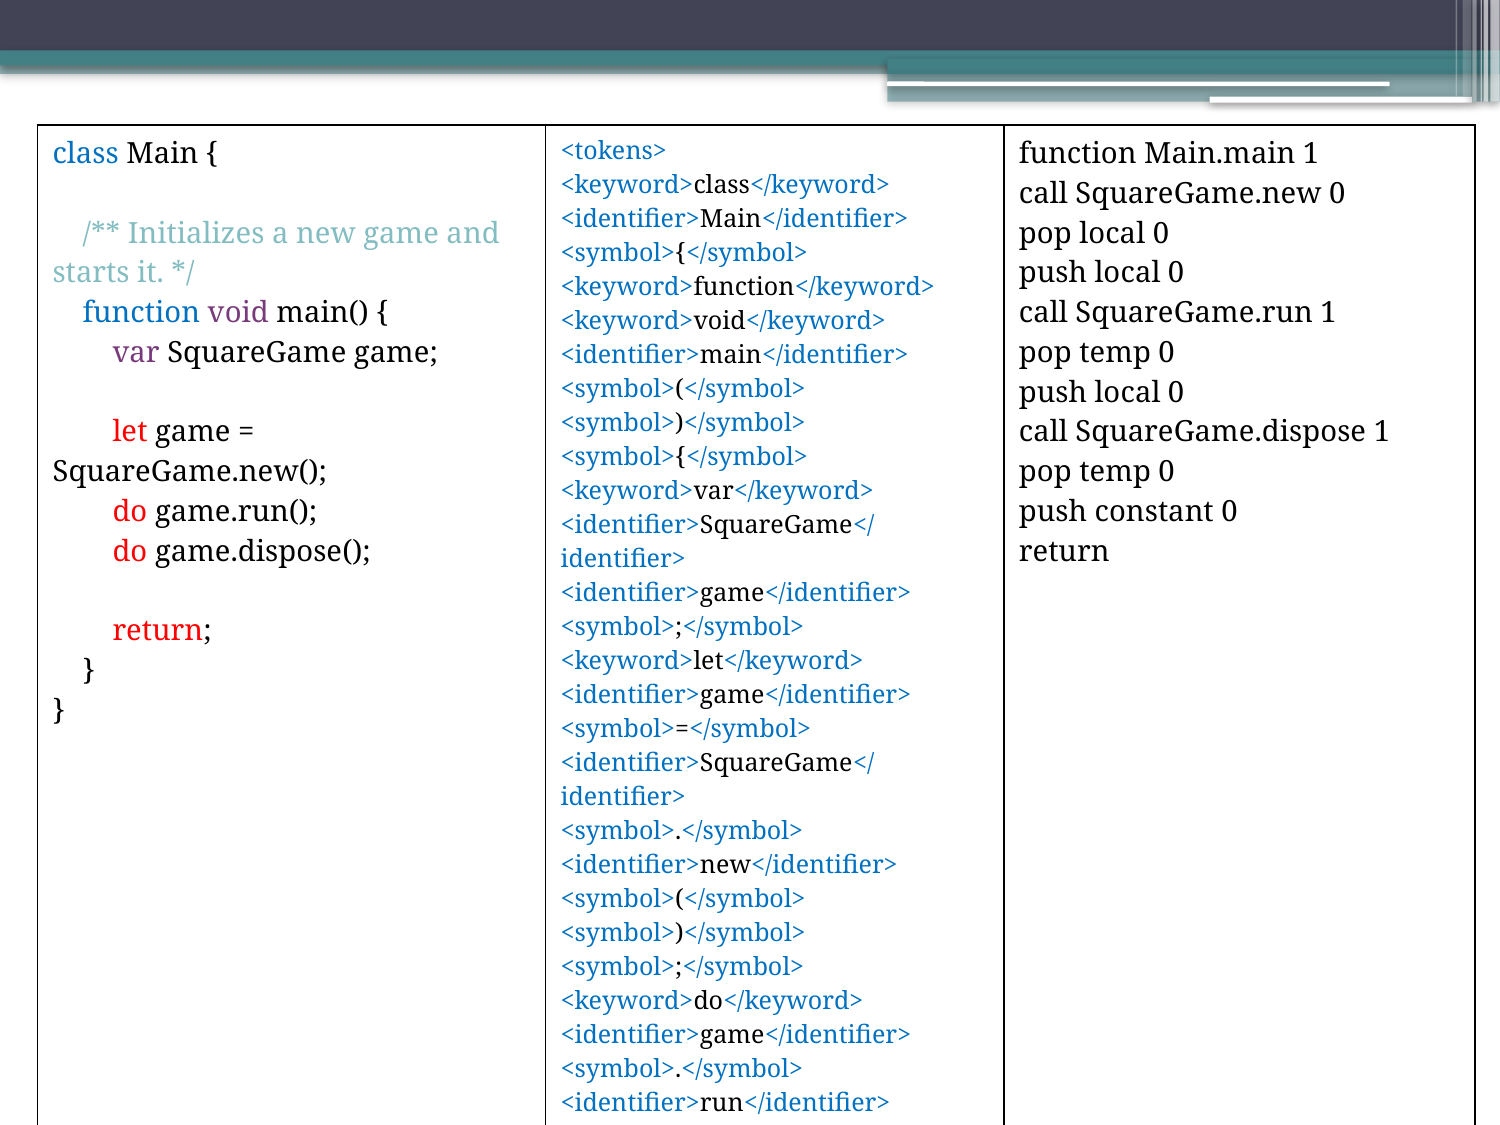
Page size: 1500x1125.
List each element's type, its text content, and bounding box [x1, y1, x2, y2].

table_header class Main { /** Initializes a new game and starts it. */ function void main() { var SquareGame game; let game = SquareGame.new(); do game.run(); do game.dispose(); return; } } [38, 126, 545, 1125]
table_header function Main.main 1 call SquareGame.new 0 pop local 0 push local 0 call SquareGame.run 1 pop temp 0 push local 0 call SquareGame.dispose 1 pop temp 0 push constant 0 return [1005, 126, 1474, 1125]
table_header <tokens> <keyword>class</keyword> <identifier>Main</identifier> <symbol>{</symbol> <keyword>function</keyword> <keyword>void</keyword> <identifier>main</identifier> <symbol>(</symbol> <symbol>)</symbol> <symbol>{</symbol> <keyword>var</keyword> <identifier>SquareGame</identifier> <identifier>game</identifier> <symbol>;</symbol> <keyword>let</keyword> <identifier>game</identifier> <symbol>=</symbol> <identifier>SquareGame</identifier> <symbol>.</symbol> <identifier>new</identifier> <symbol>(</symbol> <symbol>)</symbol> <symbol>;</symbol> <keyword>do</keyword> <identifier>game</identifier> <symbol>.</symbol> <identifier>run</identifier> <symbol>(</symbol> <symbol>)</symbol> <symbol>;</symbol> … [546, 126, 1003, 1125]
